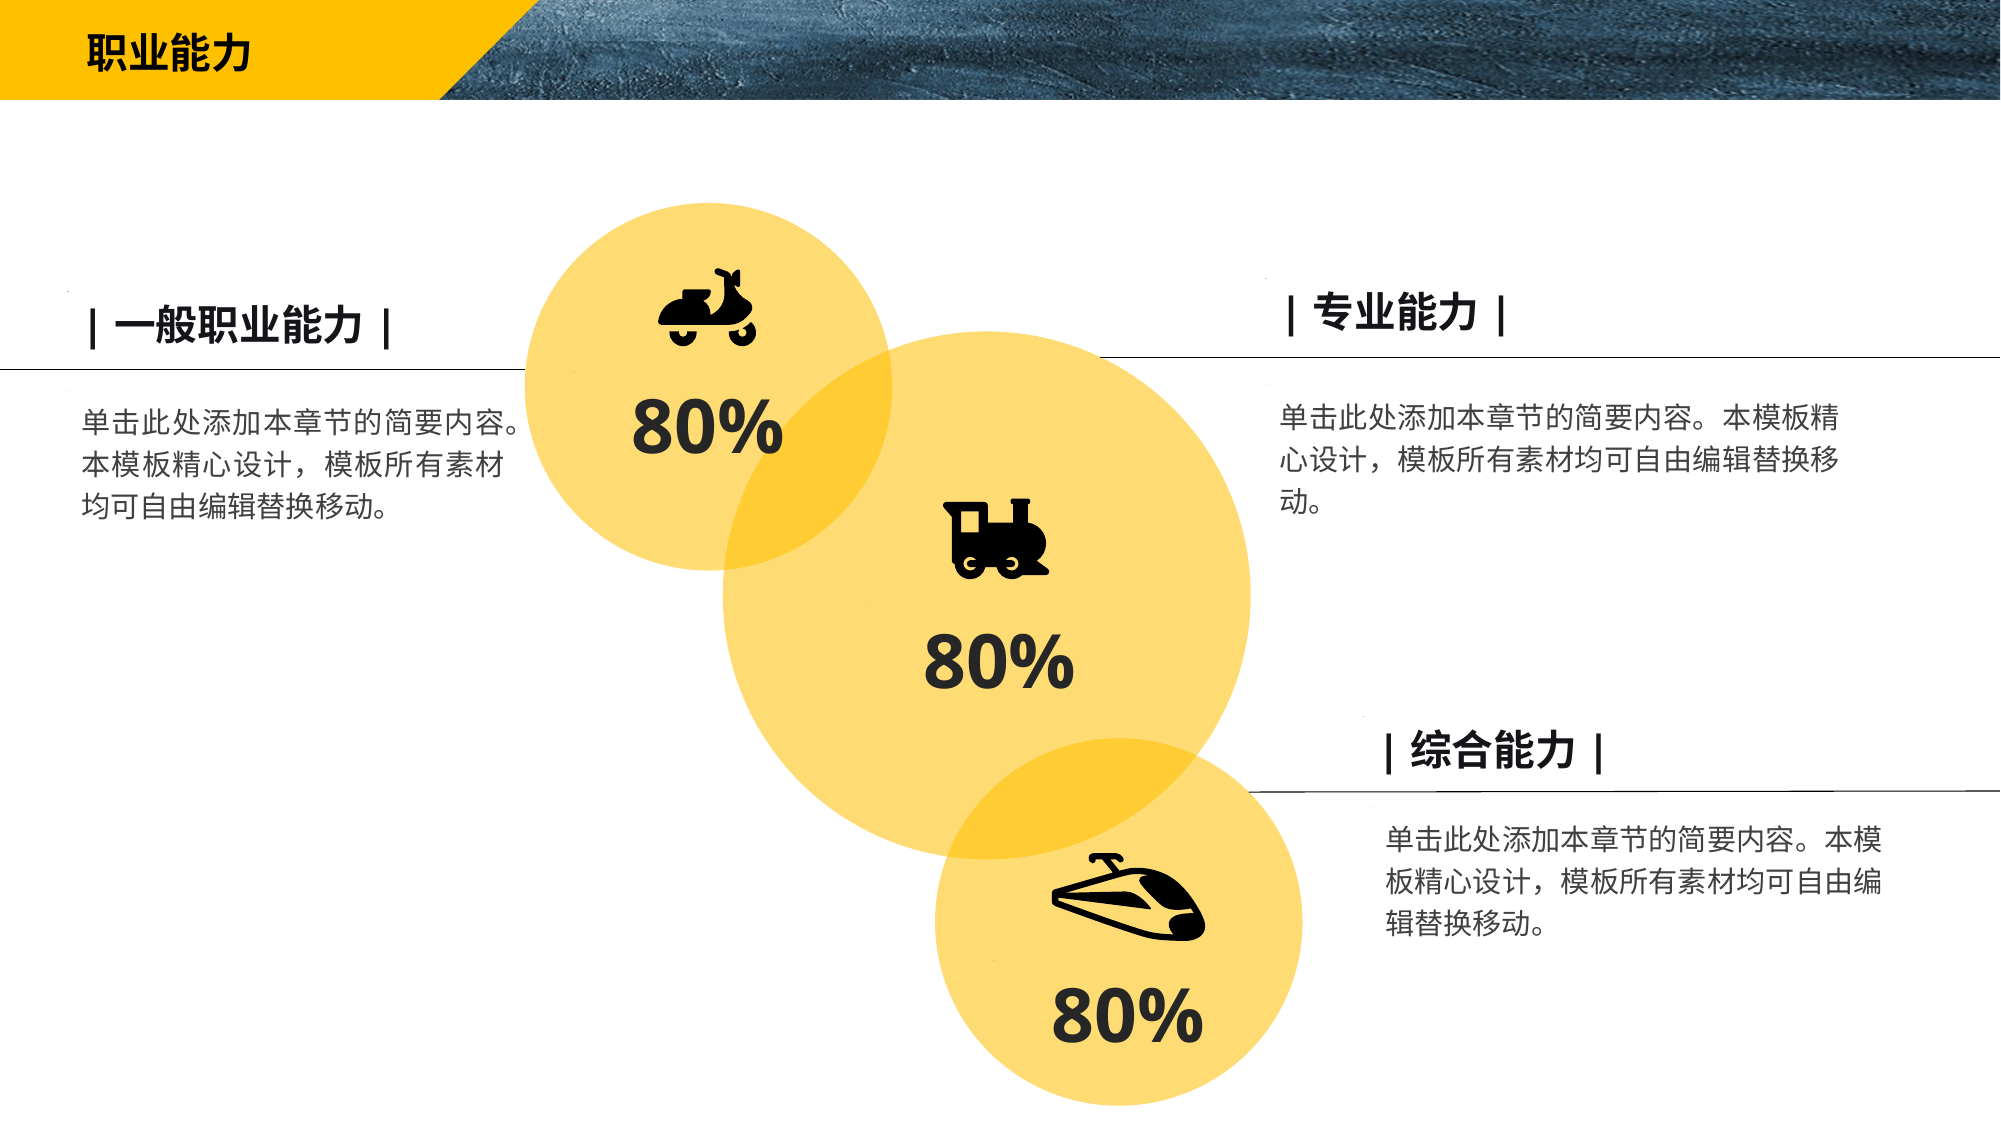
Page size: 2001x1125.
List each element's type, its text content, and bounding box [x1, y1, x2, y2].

text_box 80% [863, 605, 1137, 711]
text_box |一般职业能力| [66, 291, 480, 357]
text_box 职业能力 [71, 19, 674, 84]
text_box 80% [572, 371, 845, 477]
text_box [1051, 853, 1206, 941]
text_box |综合能力| [1362, 716, 1781, 782]
text_box 单击此处添加本章节的简要内容。本模板精心设计，模板所有素材均可自由编辑替换移动。 [66, 390, 521, 531]
text_box [669, 331, 697, 347]
text_box 80% [992, 960, 1265, 1065]
text_box |专业能力| [1264, 278, 1684, 344]
text_box 单击此处添加本章节的简要内容。本模板精心设计，模板所有素材均可自由编辑替换移动。 [1264, 384, 1856, 526]
text_box [728, 322, 757, 347]
text_box [933, 737, 1304, 1057]
text_box [523, 201, 894, 572]
picture [440, 0, 2001, 100]
text_box [1001, 1065, 1236, 1107]
text_box [721, 330, 1252, 858]
text_box [658, 268, 753, 325]
text_box [943, 498, 1050, 580]
text_box 单击此处添加本章节的简要内容。本模板精心设计，模板所有素材均可自由编辑替换移动。 [1370, 806, 1898, 948]
